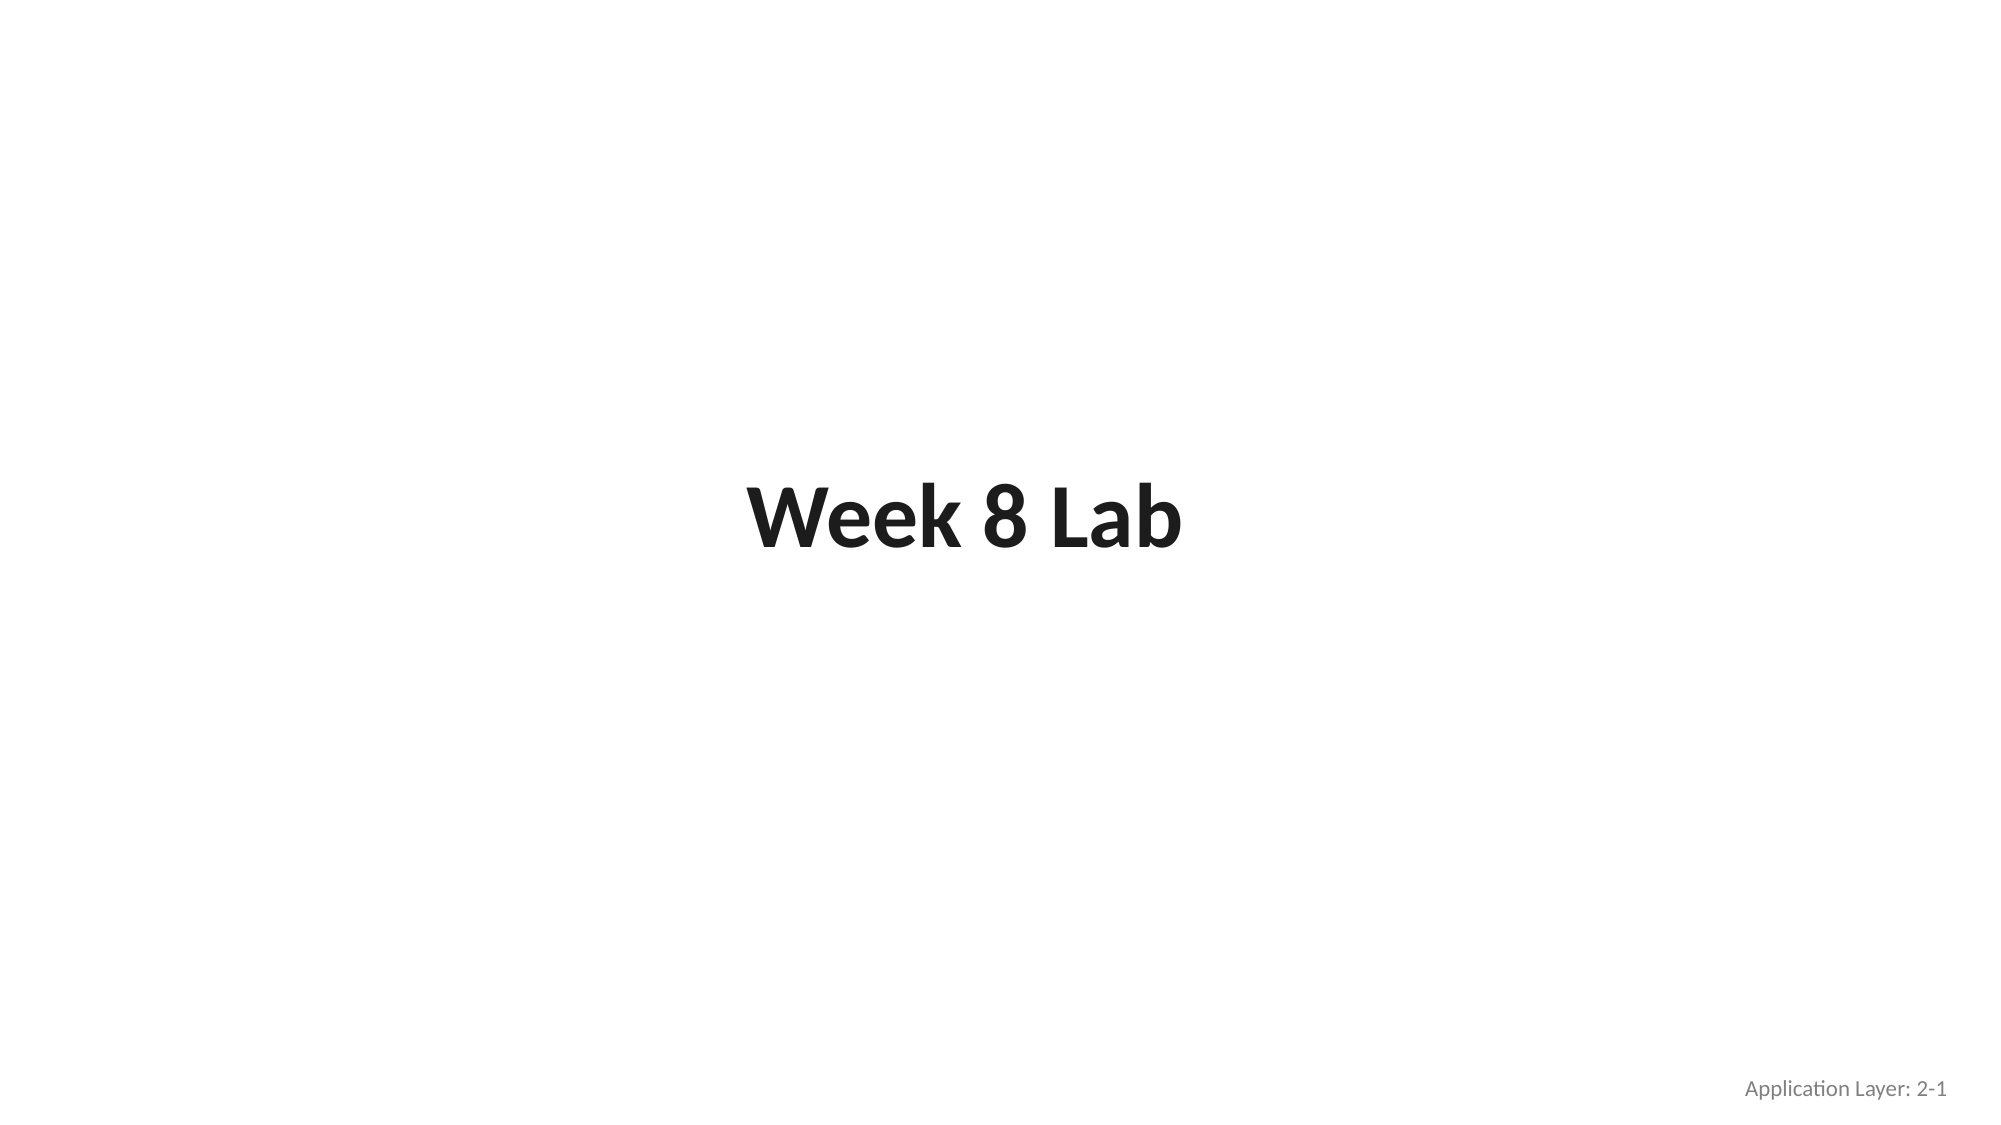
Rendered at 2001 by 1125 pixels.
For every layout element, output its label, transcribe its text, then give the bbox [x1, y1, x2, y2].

slide_number Application Layer: 2-1 [1512, 1056, 1963, 1117]
title Week 8 Lab [102, 407, 1075, 627]
text_box [1075, 233, 1963, 1021]
